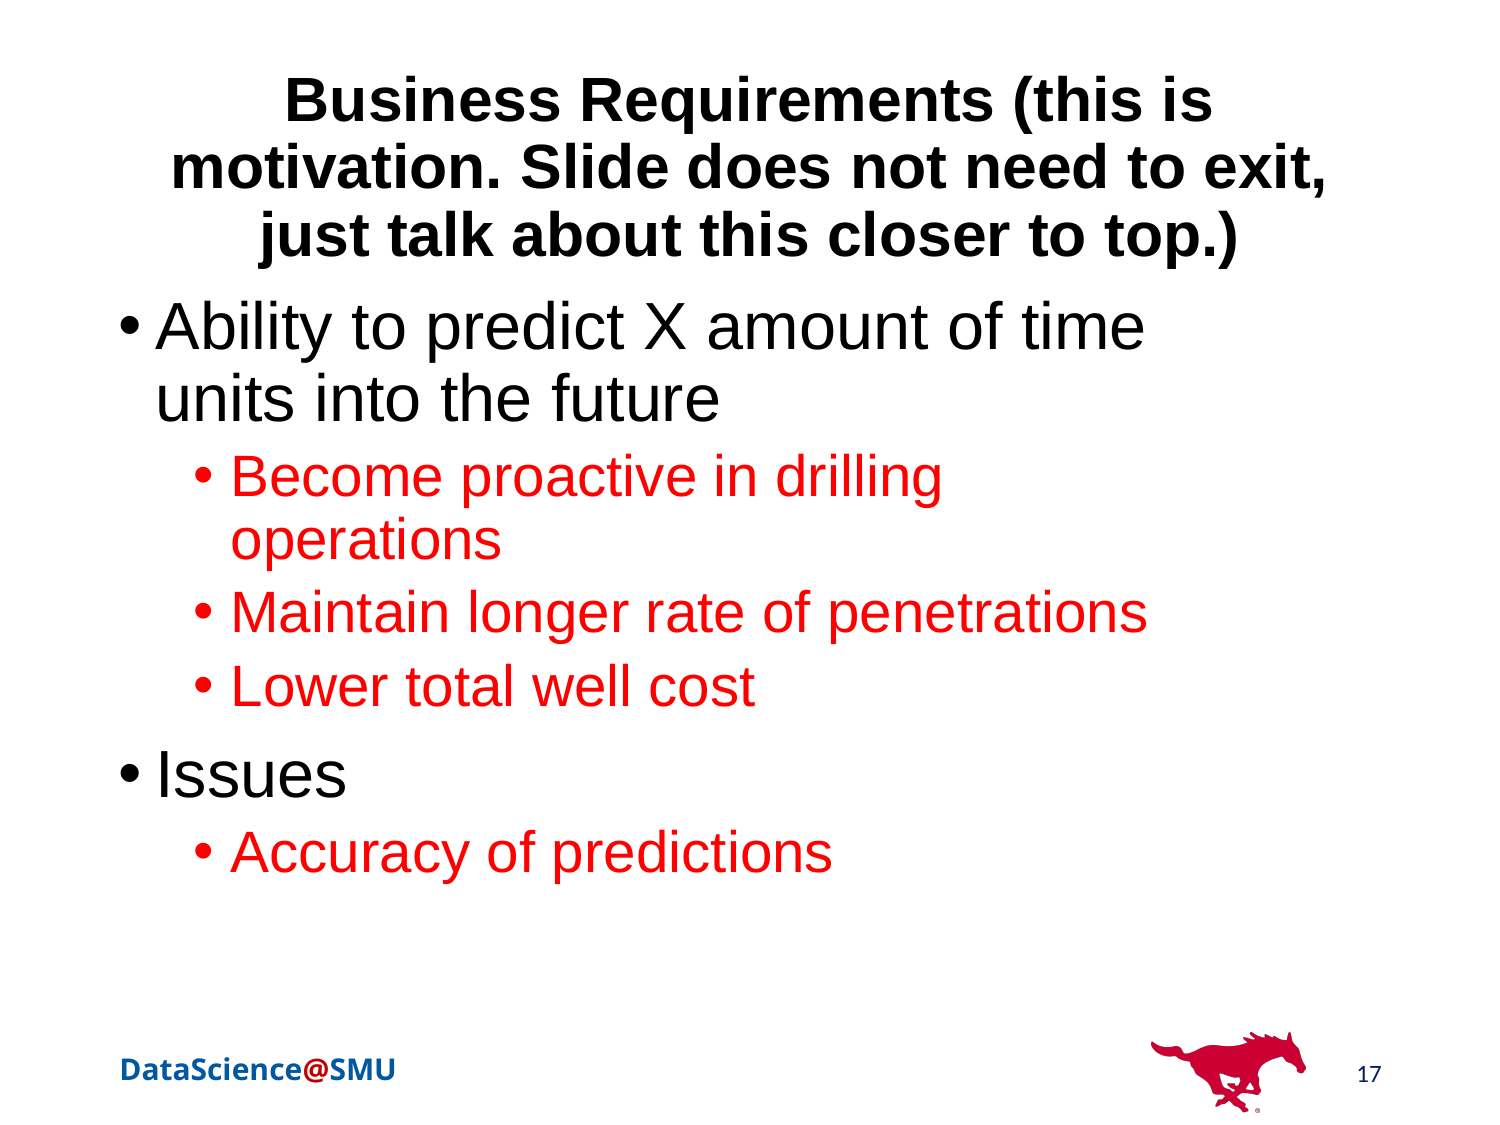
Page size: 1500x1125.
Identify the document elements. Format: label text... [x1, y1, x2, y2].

picture [1151, 1032, 1306, 1042]
title Business Requirements (this is motivation. Slide does not need to exit, just talk about this closer to top.) [103, 59, 1397, 278]
picture [1151, 1103, 1306, 1113]
slide_number 17 [1059, 1042, 1397, 1103]
list Ability to predict X amount of time units into the future Become proactive in drilling operations Maintain longer rate of penetrations Lower total well cost Issues Accuracy of predictions [103, 284, 1208, 999]
